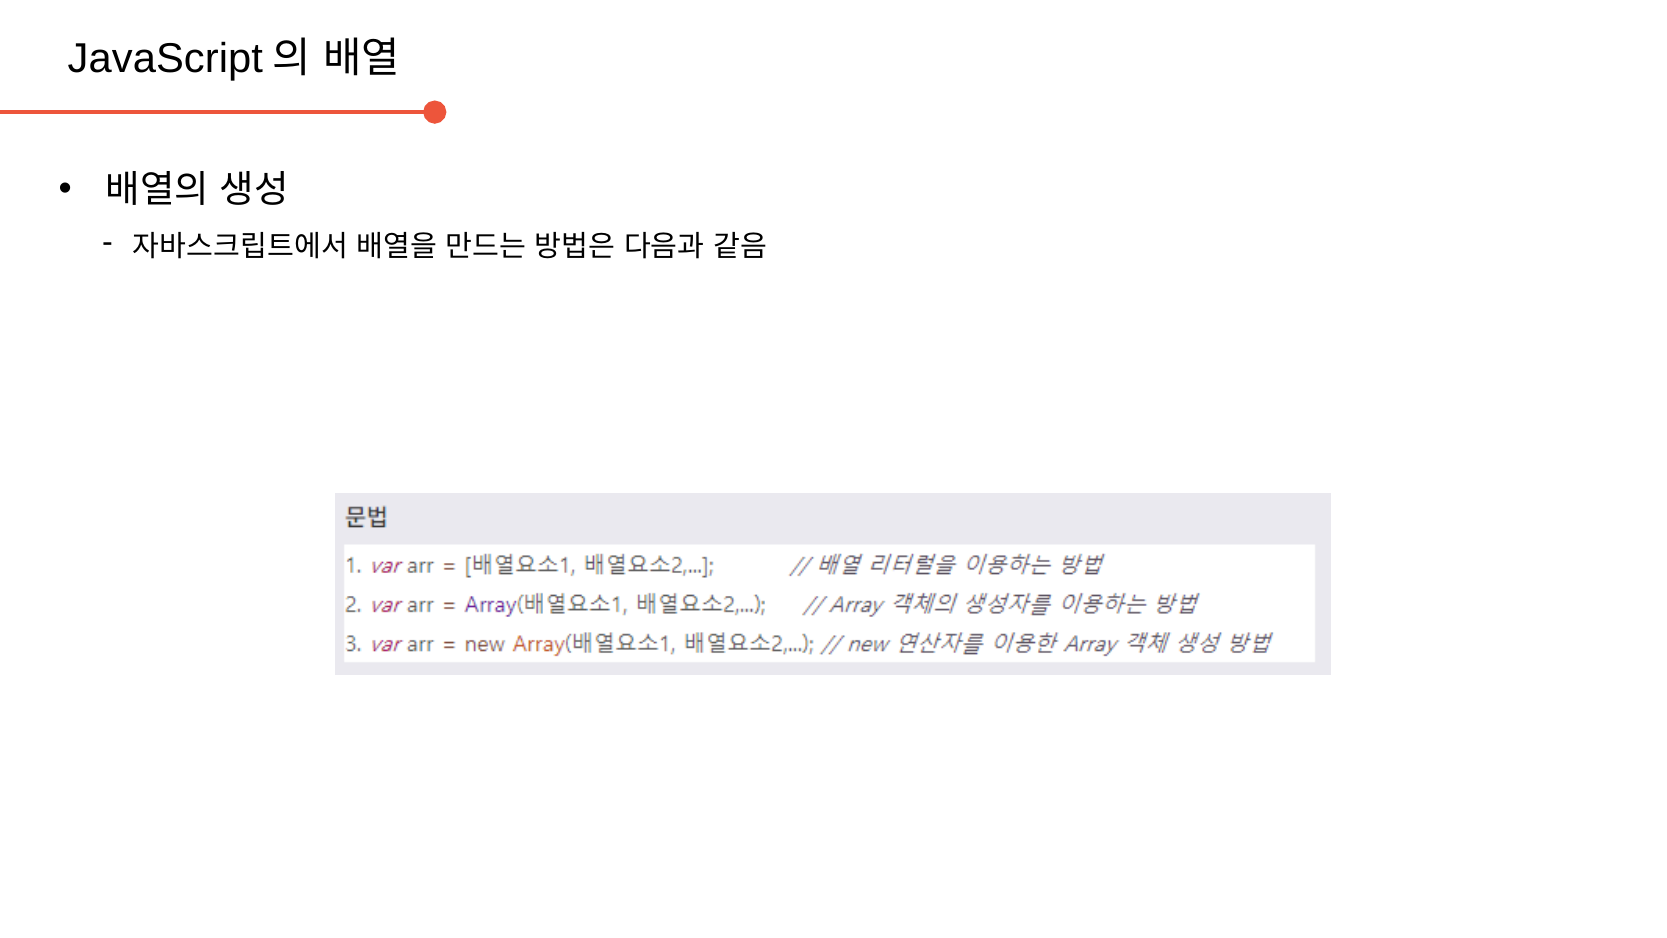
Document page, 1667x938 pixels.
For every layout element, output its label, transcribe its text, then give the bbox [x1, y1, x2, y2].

text_box 배열의 생성 자바스크립트에서 배열을 만드는 방법은 다음과 같음 [43, 135, 1616, 271]
text_box JavaScript의 배열 [52, 23, 964, 88]
picture [335, 493, 1331, 675]
